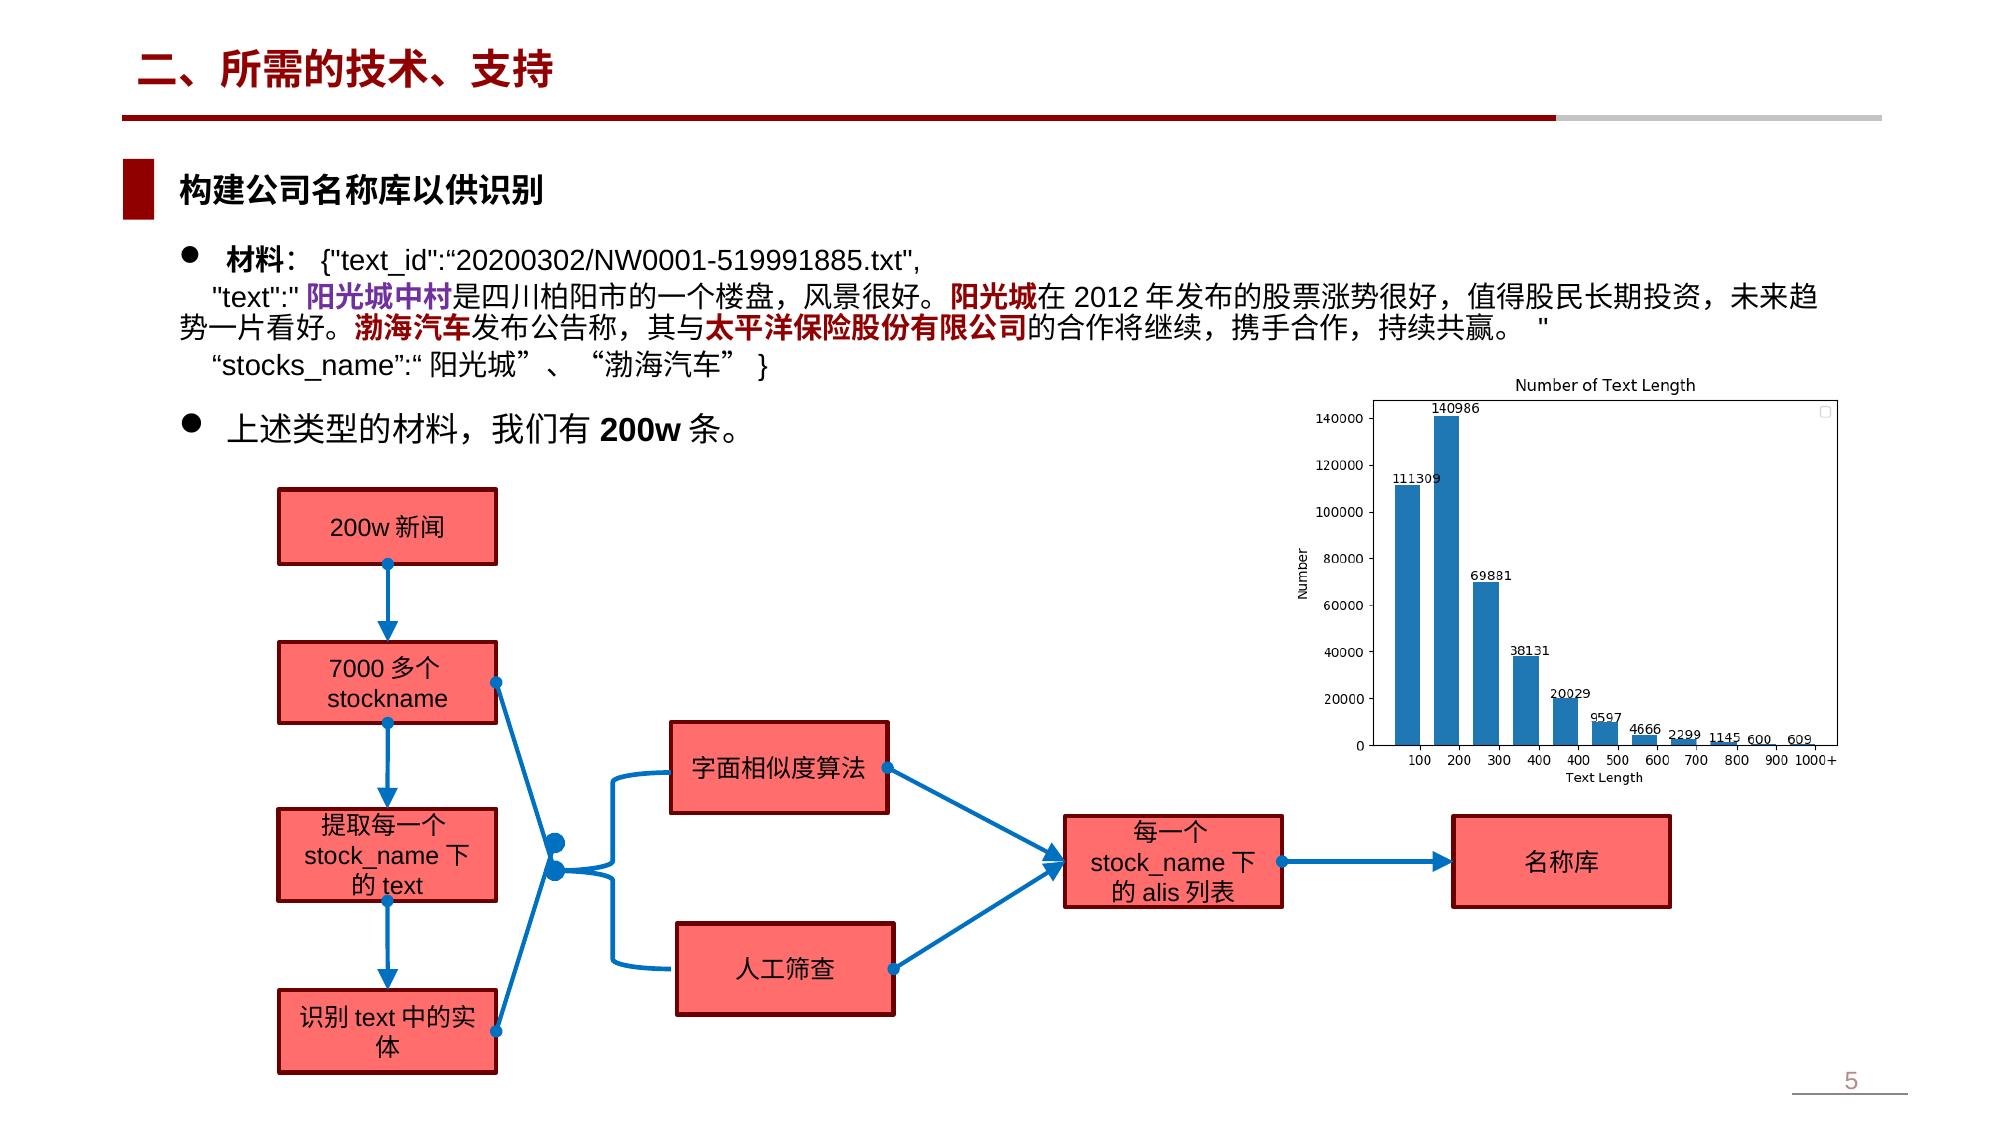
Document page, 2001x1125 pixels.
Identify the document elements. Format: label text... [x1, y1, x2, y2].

text_box [565, 771, 671, 970]
title 二、所需的技术、支持 [121, 35, 1473, 102]
text_box 每一个stock_name下的alis列表 [1070, 814, 1284, 909]
text_box 7000多个stockname [277, 640, 498, 725]
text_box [495, 682, 555, 842]
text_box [893, 861, 1066, 970]
picture [1298, 344, 1897, 794]
text_box 名称库 [1451, 814, 1672, 909]
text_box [887, 767, 1066, 862]
text_box 识别text中的实体 [277, 988, 498, 1075]
slide_number 5 [1803, 1049, 1900, 1110]
text_box 200w新闻 [277, 487, 498, 566]
text_box 提取每一个stock_name下的text [276, 807, 490, 903]
text_box 人工筛查 [675, 921, 896, 1017]
text_box 字面相似度算法 [669, 720, 890, 815]
list 构建公司名称库以供识别 [164, 161, 1835, 218]
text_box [495, 842, 555, 1032]
list 材料：{"text_id":“20200302/NW0001-519991885.txt", "text":"阳光城中村是四川柏阳市的一个楼盘，风景很好。阳光城在2012年发布的股票涨势很好，值得股民长期投资，未来趋势一片看好。渤海汽车发布公告称，其与太平洋保险股份有限公司的合作将继续，携手合作，持续共赢。 " “stocks_name”:“阳光城”、“渤海汽车”} 上述类型的材料，我们有200w条。 [164, 237, 1835, 522]
